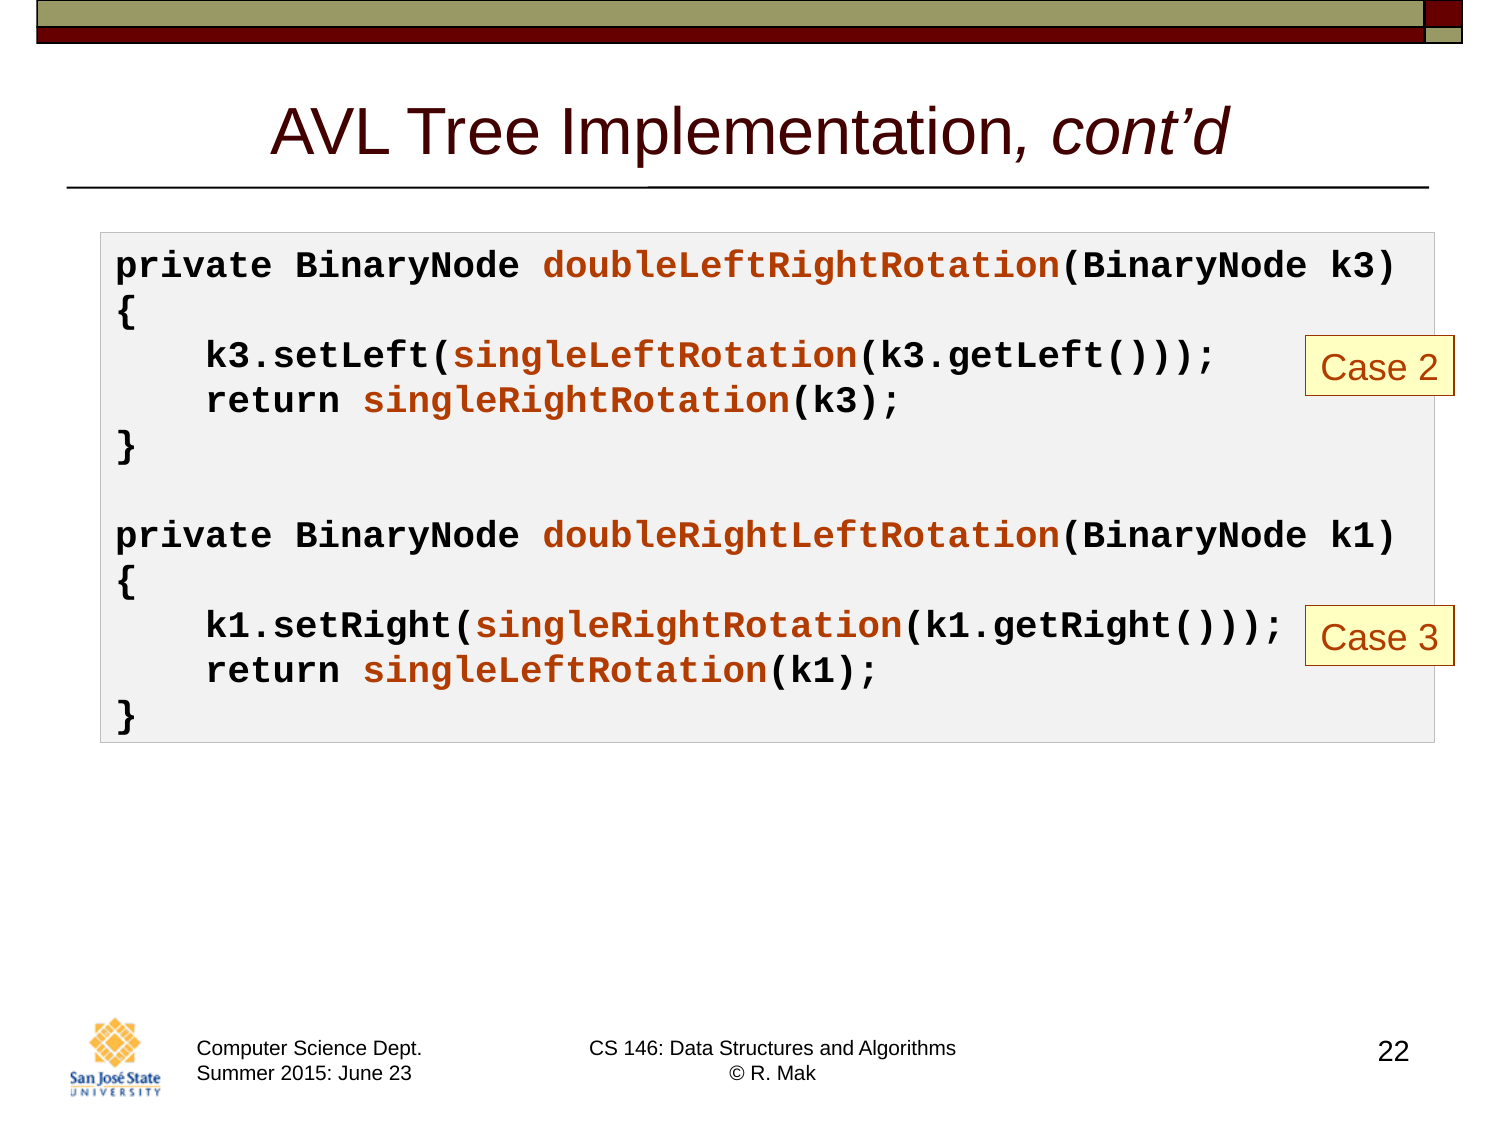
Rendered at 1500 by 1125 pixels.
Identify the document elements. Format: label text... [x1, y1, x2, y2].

title AVL Tree Implementation, cont’d [75, 67, 1425, 175]
text_box Case 2 [1305, 335, 1454, 396]
text_box Case 3 [1305, 605, 1454, 666]
picture [60, 1012, 166, 1112]
text_box private BinaryNode doubleLeftRightRotation(BinaryNode k3) { k3.setLeft(singleLeftRotation(k3.getLeft())); return singleRightRotation(k3); } private BinaryNode doubleRightLeftRotation(BinaryNode k1) { k1.setRight(singleRightRotation(k1.getRight())); return singleLeftRotation(k1); } [100, 232, 1435, 743]
slide_number 22 [1112, 1025, 1425, 1100]
